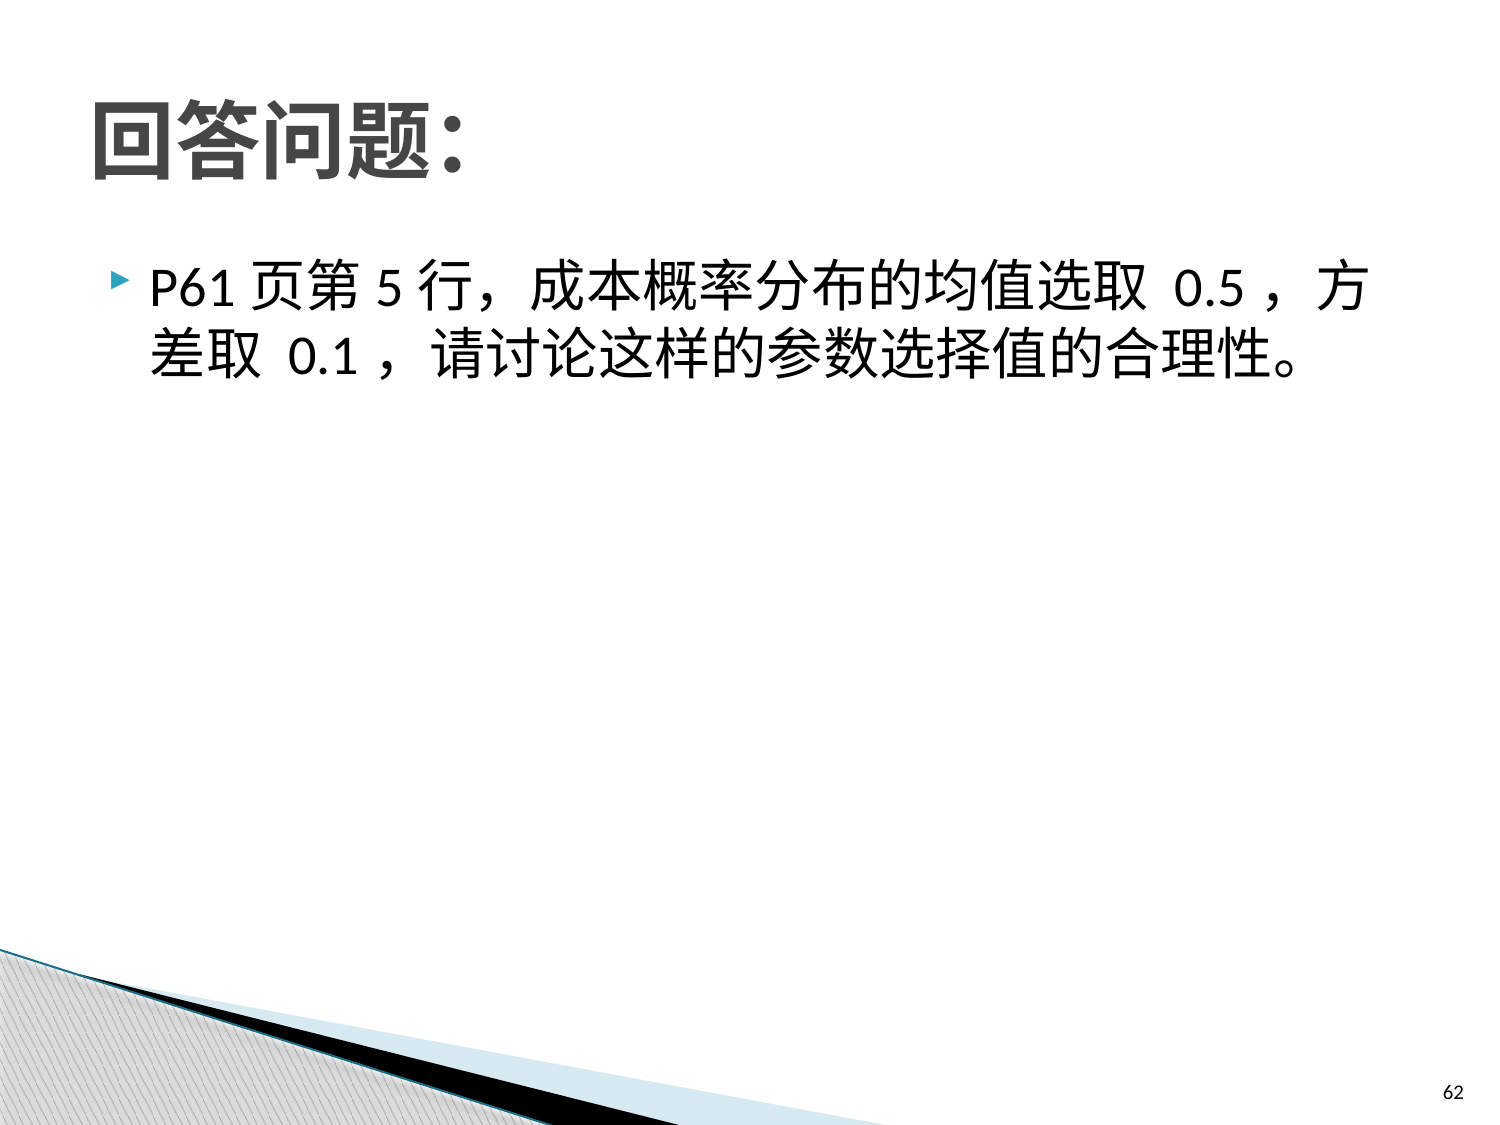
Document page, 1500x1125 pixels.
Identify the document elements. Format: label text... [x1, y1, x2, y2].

list P61页第5行，成本概率分布的均值选取 0.5，方差取 0.1，请讨论这样的参数选择值的合理性。 [74, 242, 1426, 986]
slide_number 62 [1418, 1051, 1479, 1112]
title 回答问题： [75, 45, 1425, 233]
